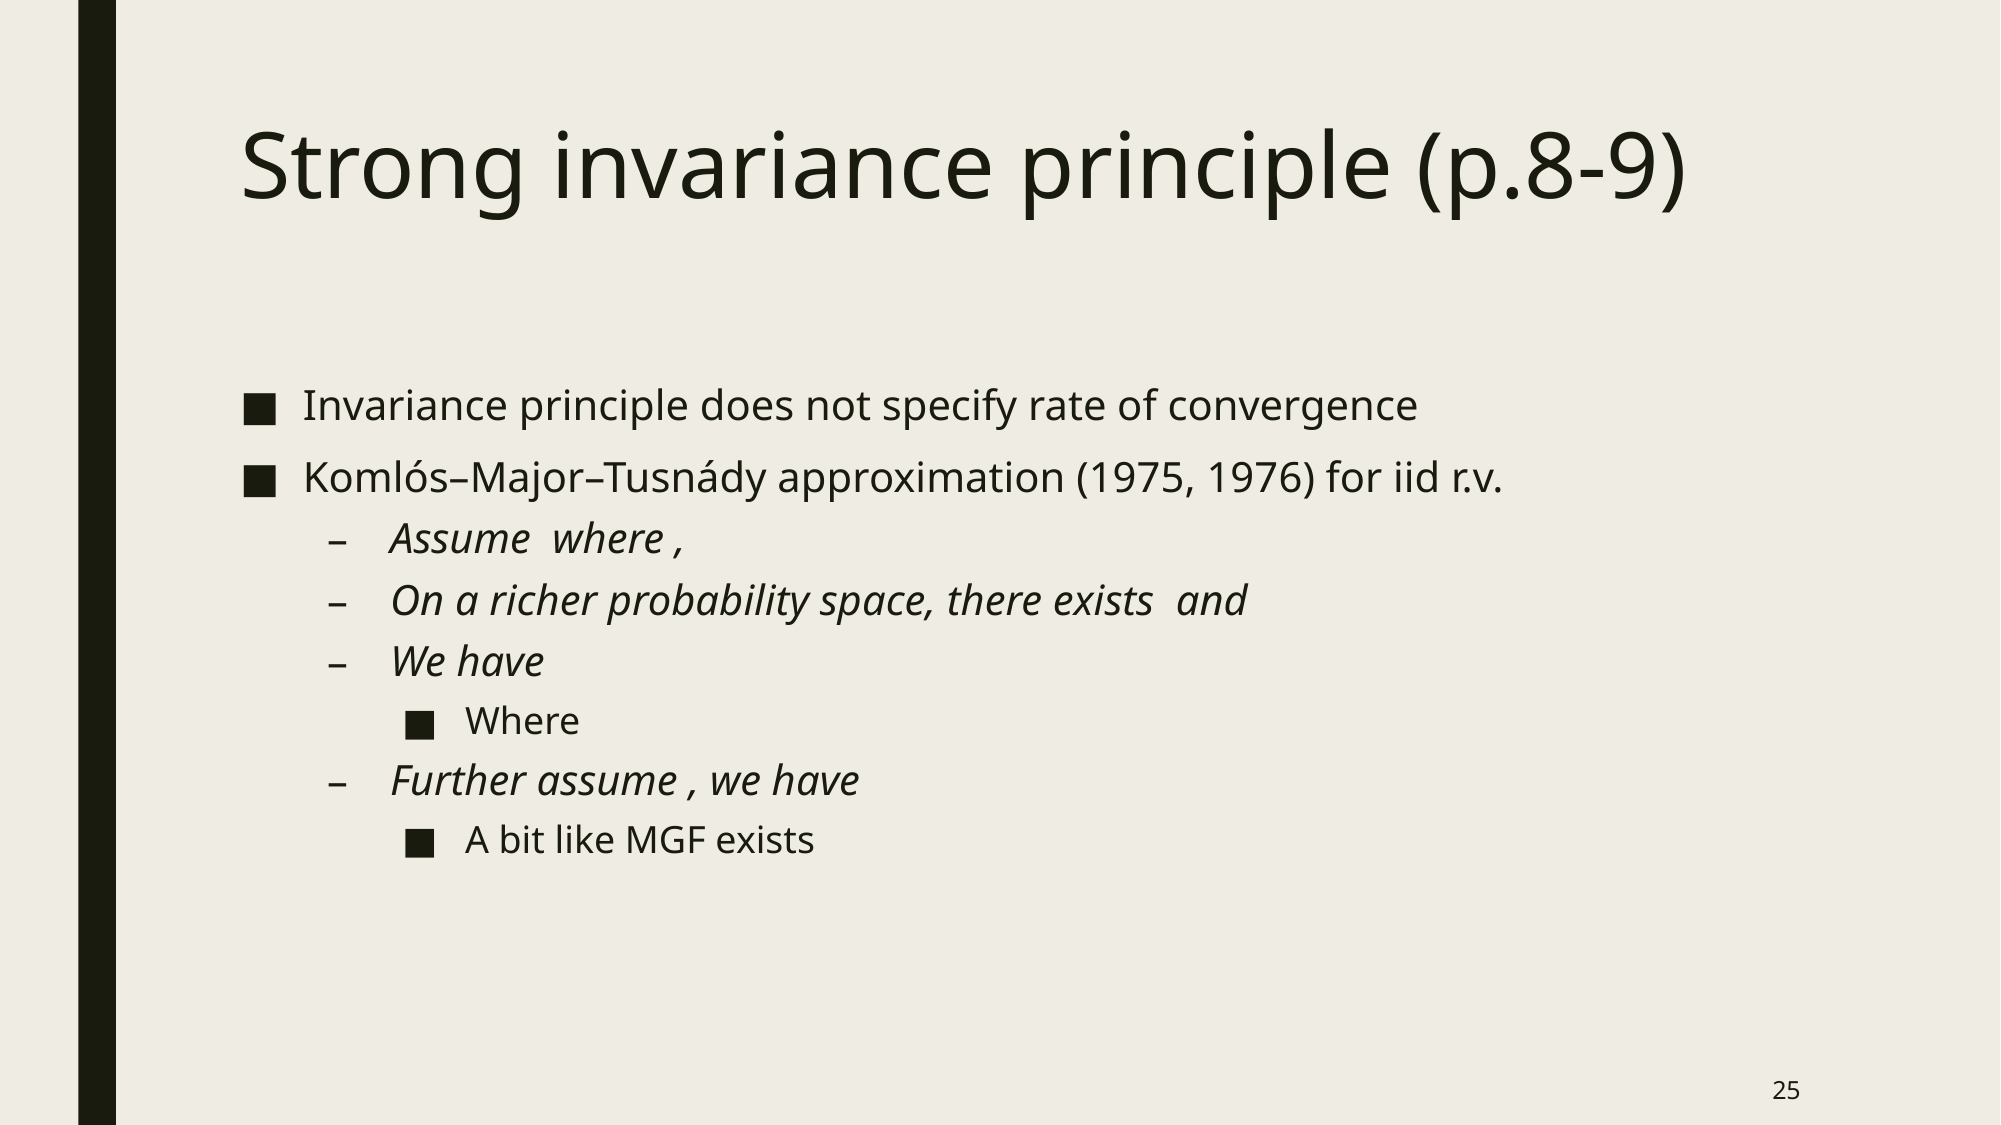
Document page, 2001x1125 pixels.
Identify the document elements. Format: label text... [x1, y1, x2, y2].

title Strong invariance principle (p.8-9) [225, 112, 1800, 357]
slide_number 25 [1553, 1058, 1816, 1125]
